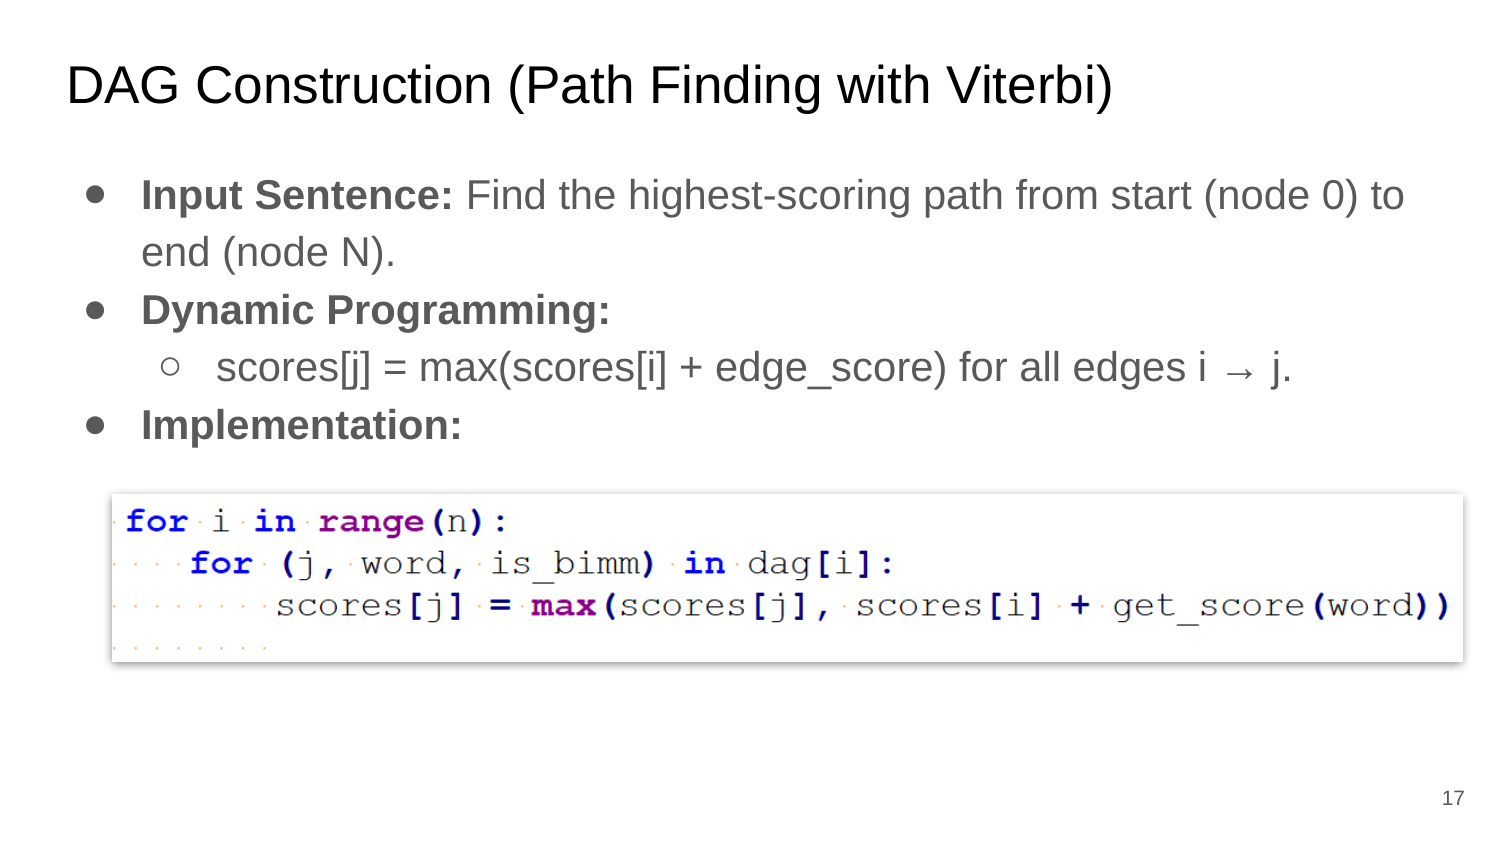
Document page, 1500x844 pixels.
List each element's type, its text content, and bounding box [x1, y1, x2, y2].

slide_number ‹#› [1389, 764, 1480, 830]
picture [112, 494, 1464, 663]
title DAG Construction (Path Finding with Viterbi) [51, 35, 1449, 130]
list Input Sentence: Find the highest-scoring path from start (node 0) to end (node N). Dynamic Programming: scores[j] = max(scores[i] + edge_score) for all edges i → j. Implementation: [51, 144, 1449, 495]
